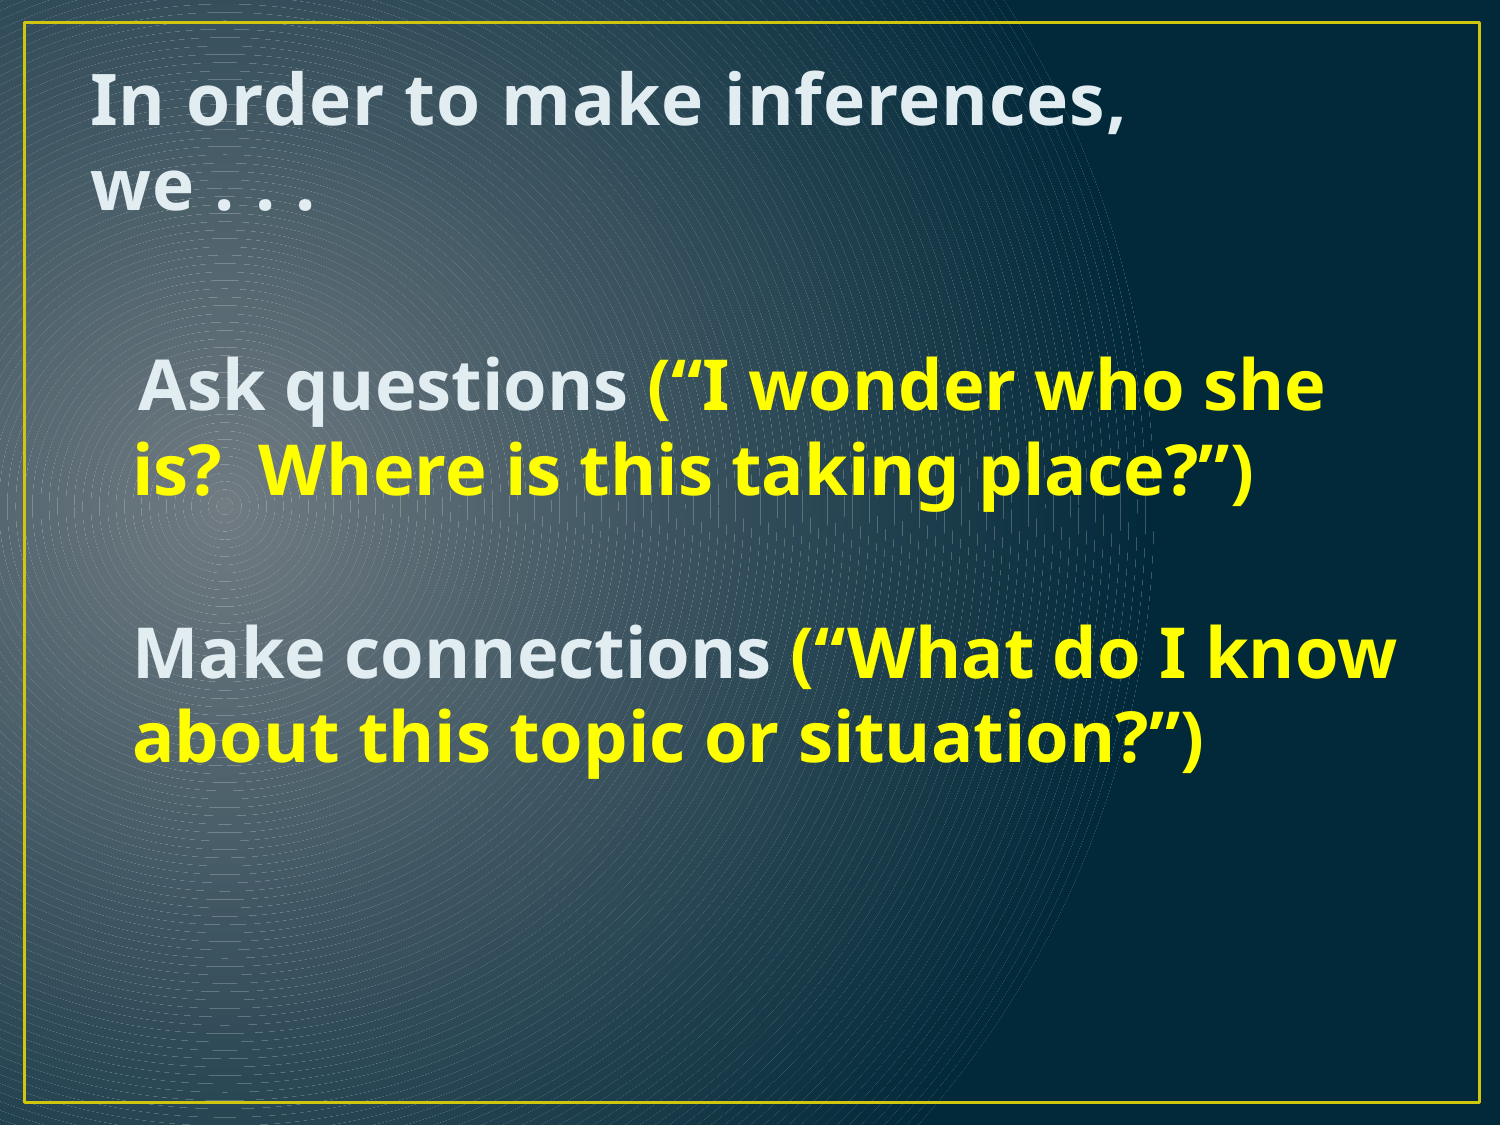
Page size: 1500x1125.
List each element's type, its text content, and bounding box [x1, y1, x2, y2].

list Ask questions (“I wonder who she is? Where is this taking place?”) Make connections (“What do I know about this topic or situation?”) [75, 262, 1425, 1005]
title In order to make inferences, we . . . [75, 45, 1425, 233]
